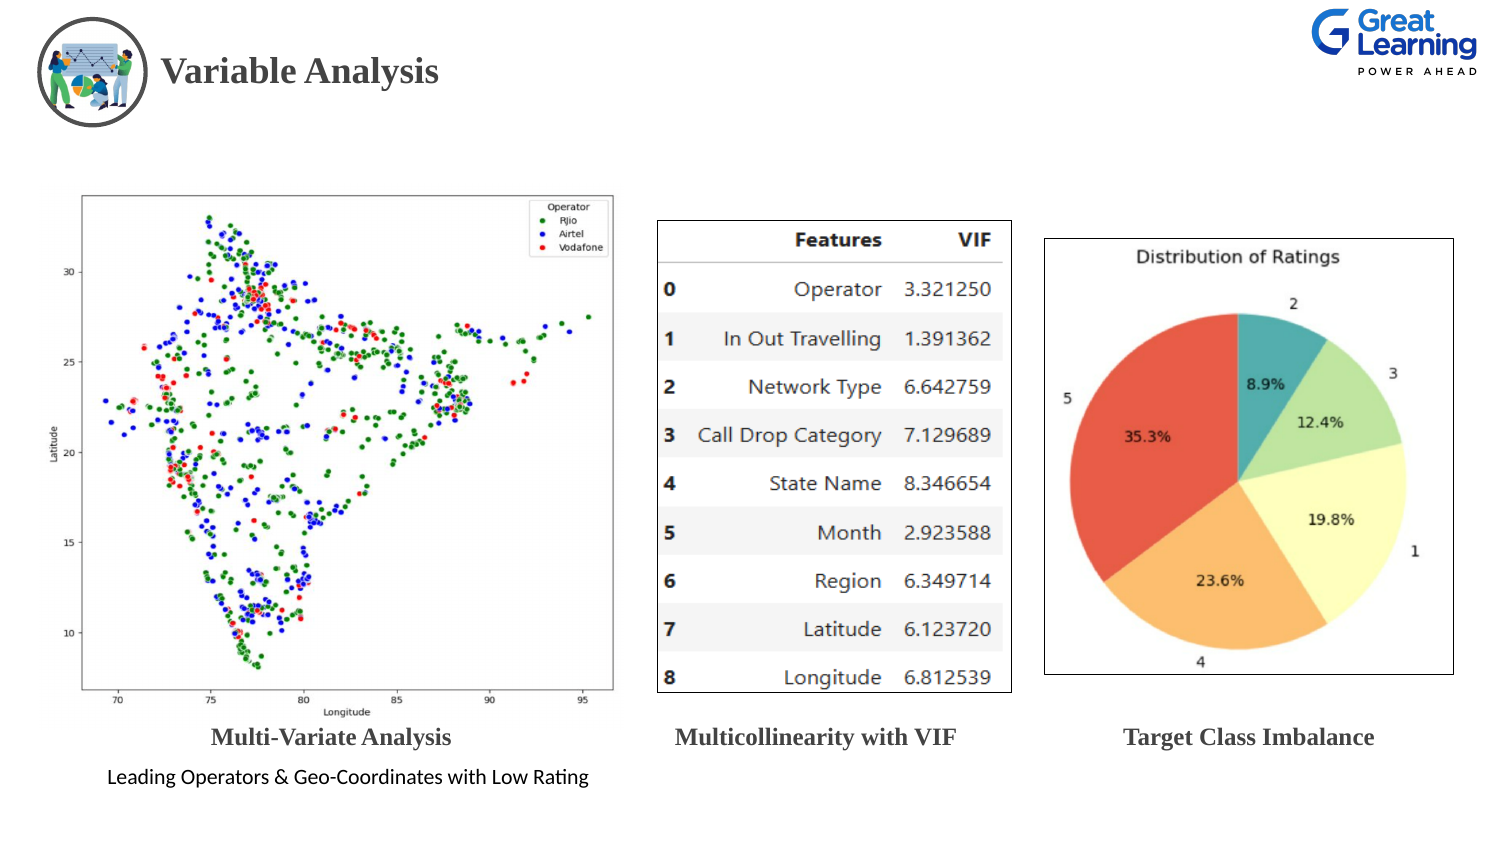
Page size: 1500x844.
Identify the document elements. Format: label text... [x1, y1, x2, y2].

text_box Variable Analysis [145, 31, 576, 126]
picture [1288, 5, 1500, 79]
text_box Multi-Variate Analysis [106, 738, 557, 754]
text_box Multicollinearity with VIF [598, 717, 1031, 759]
text_box Target Class Imbalance [1031, 717, 1467, 759]
picture [657, 220, 1011, 692]
text_box [37, 16, 148, 128]
picture [39, 182, 624, 730]
picture [1044, 238, 1454, 675]
text_box Leading Operators & Geo-Coordinates with Low Rating [92, 754, 649, 796]
